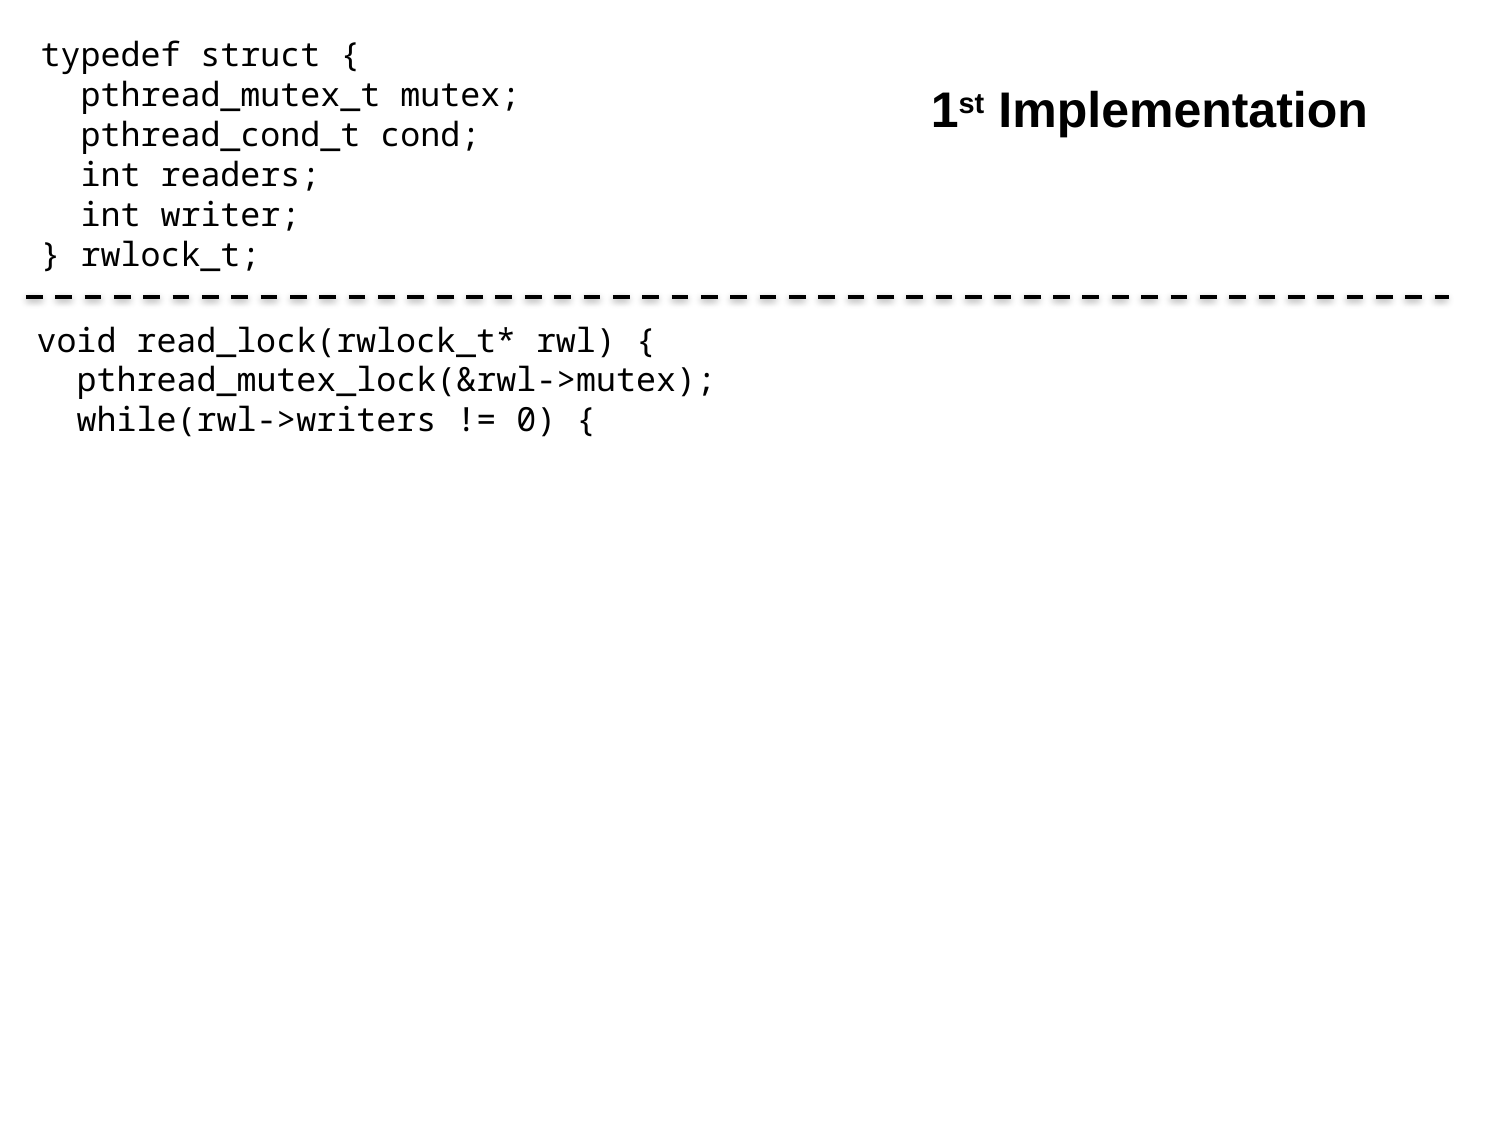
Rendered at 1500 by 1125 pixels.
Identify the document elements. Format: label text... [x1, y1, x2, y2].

title 1st Implementation [846, 14, 1453, 202]
text_box typedef struct { pthread_mutex_t mutex; pthread_cond_t cond; int readers; int writer; } rwlock_t; [25, 25, 1013, 281]
text_box void read_lock(rwlock_t* rwl) { pthread_mutex_lock(&rwl->mutex); while(rwl->writers != 0) { [21, 311, 1009, 526]
